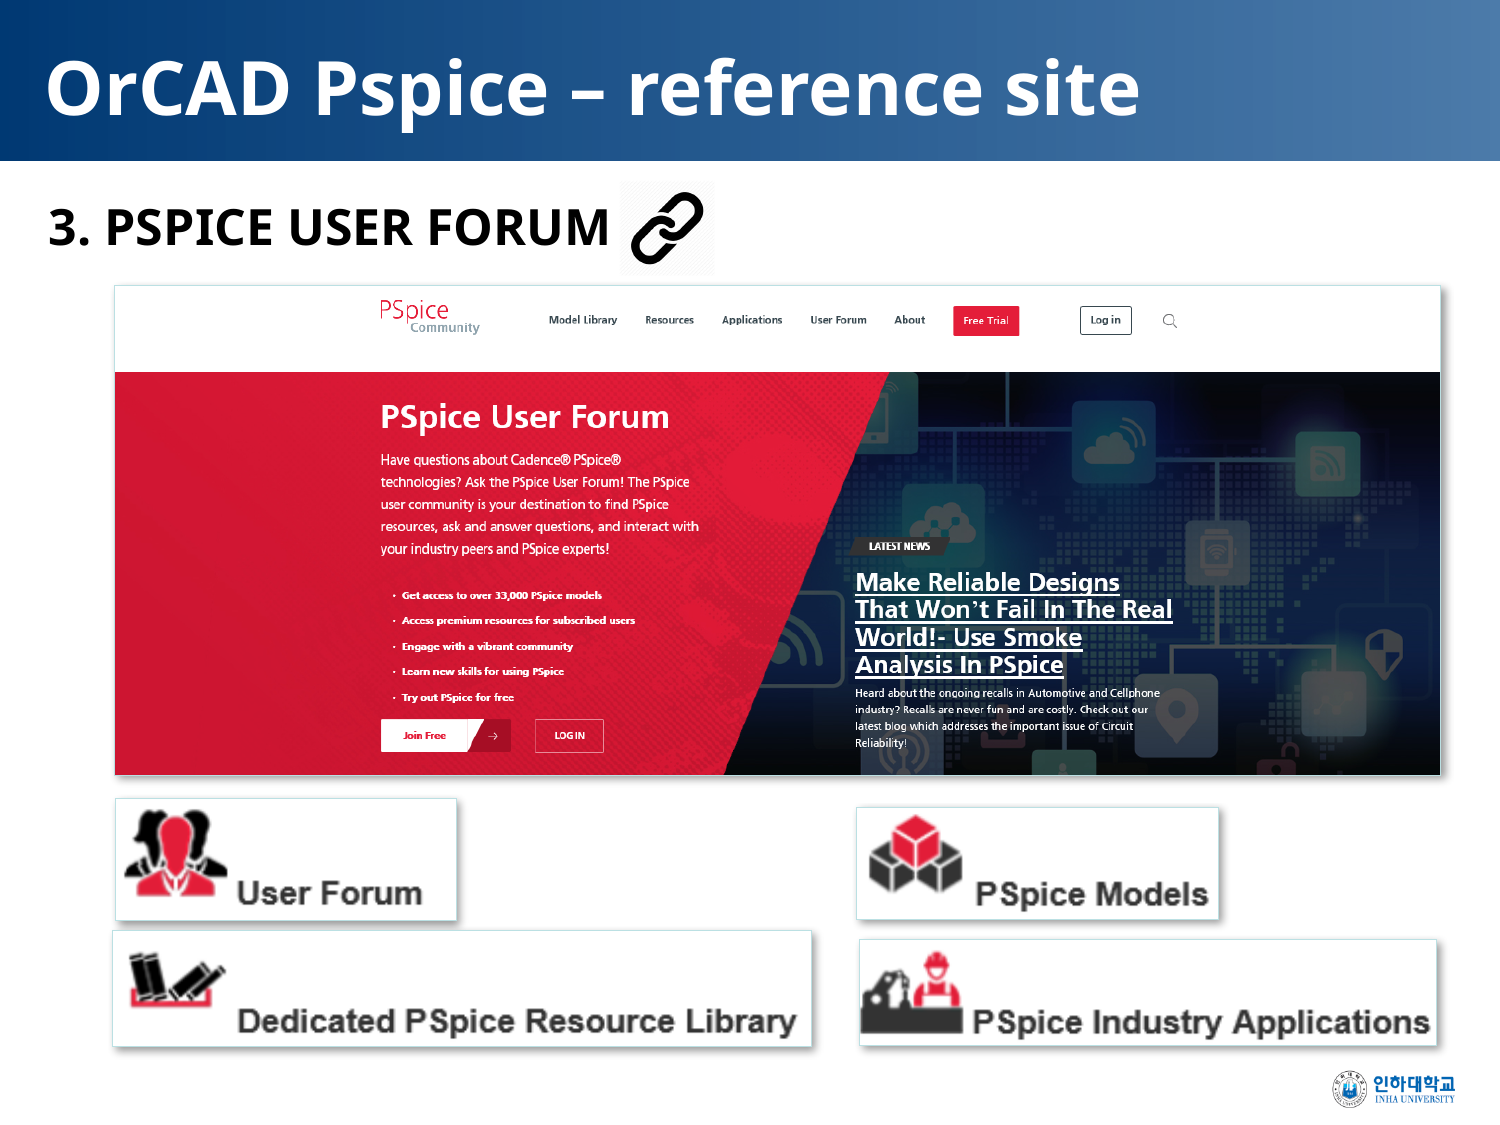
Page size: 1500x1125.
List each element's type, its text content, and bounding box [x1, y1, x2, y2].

picture [1328, 1066, 1459, 1112]
picture [114, 285, 1442, 776]
picture [111, 930, 812, 1048]
picture [618, 180, 715, 277]
picture [115, 798, 457, 921]
picture [855, 806, 1219, 920]
title OrCAD Pspice – reference site [29, 30, 1380, 141]
picture [859, 939, 1437, 1047]
text_box 3. PSPICE USER FORUM [34, 187, 613, 263]
